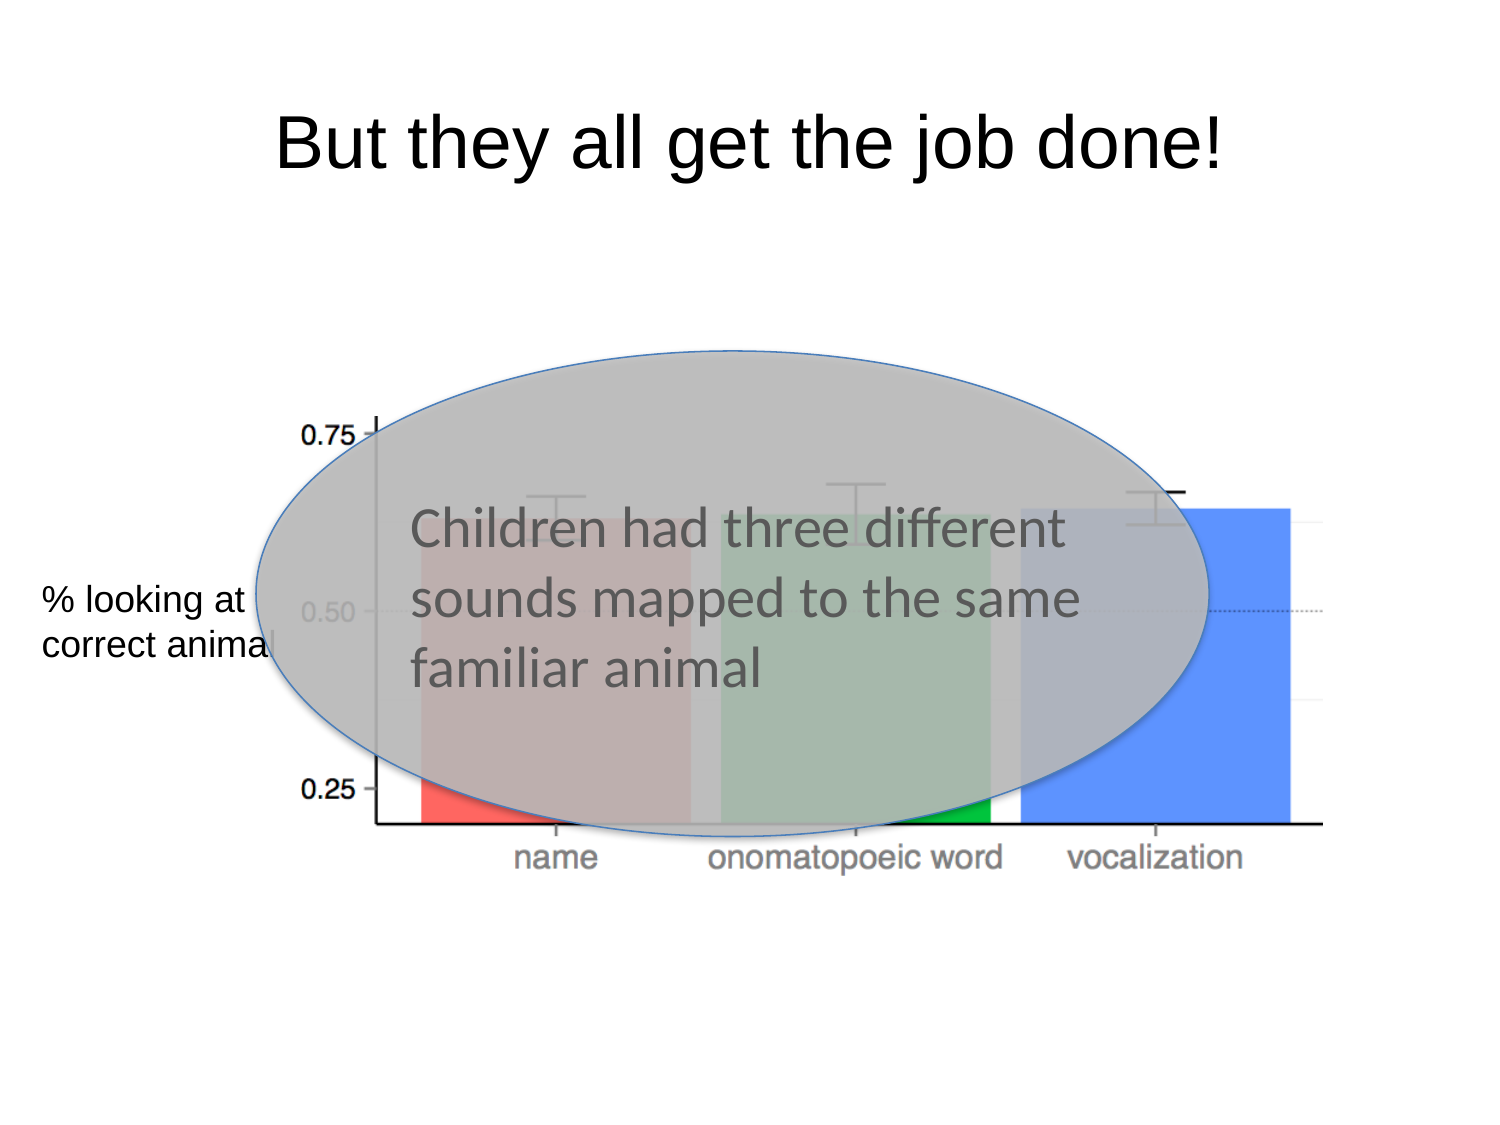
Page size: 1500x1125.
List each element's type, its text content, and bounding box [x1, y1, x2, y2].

picture [301, 416, 1323, 889]
text_box [255, 495, 296, 693]
text_box [408, 350, 1057, 415]
text_box % looking at correct animal [26, 567, 272, 672]
title But they all get the job done! [75, 45, 1425, 233]
